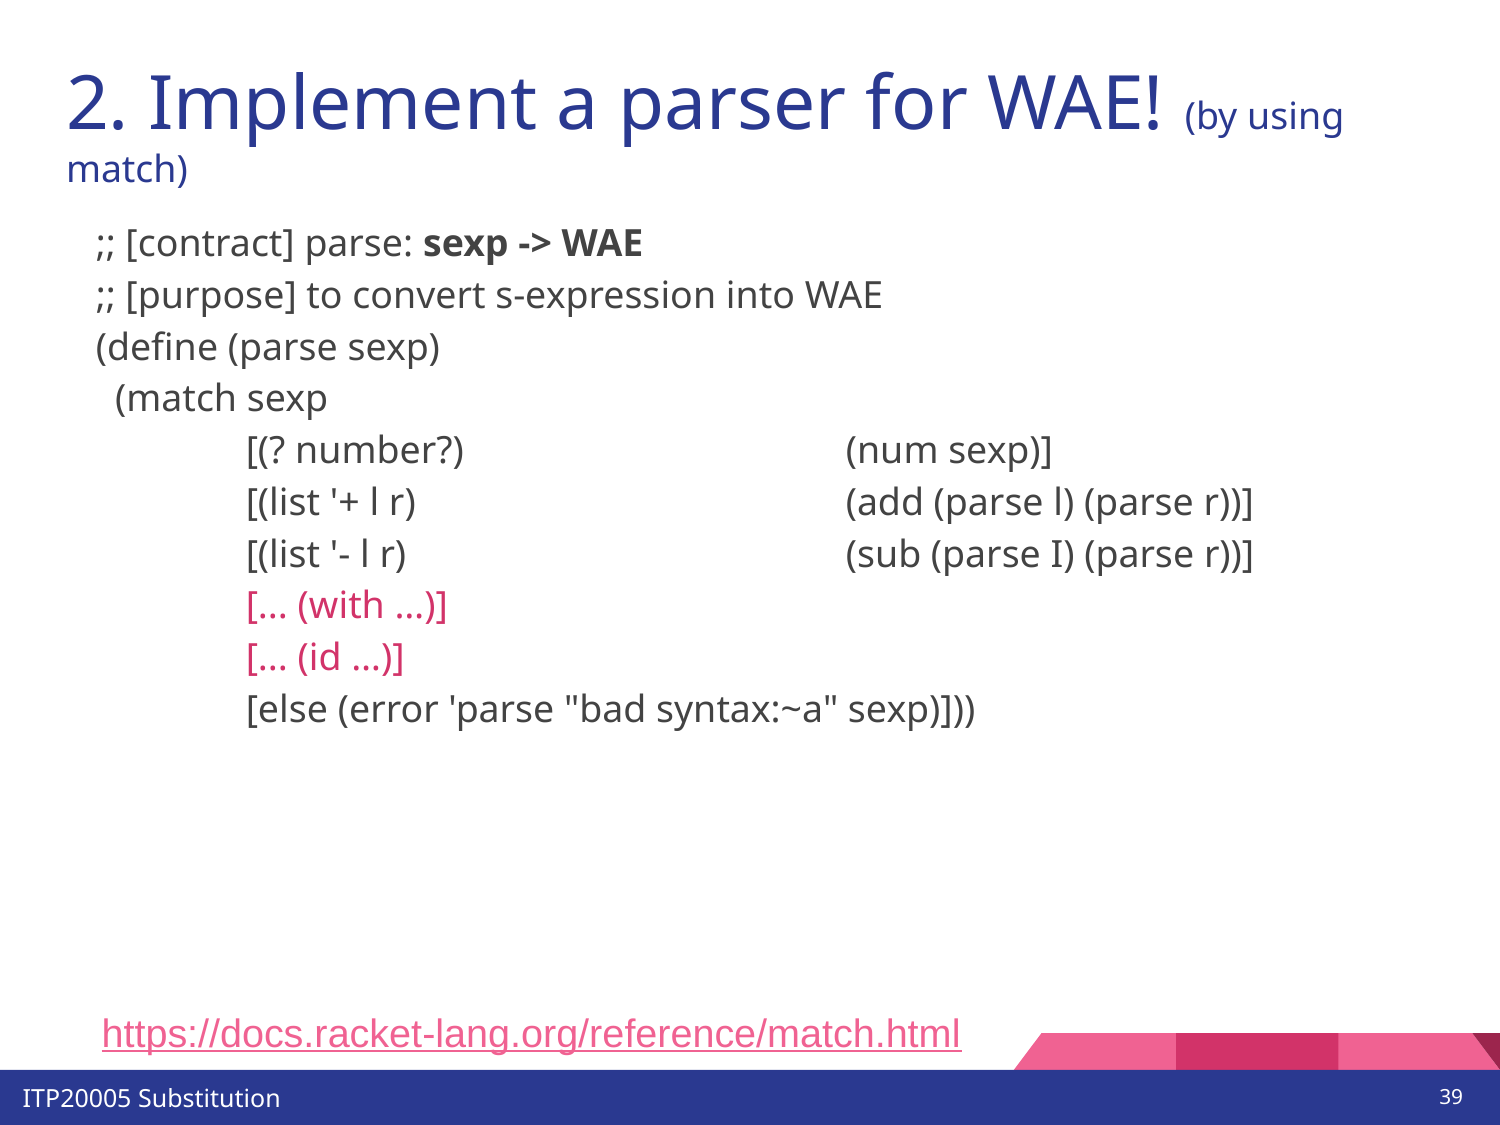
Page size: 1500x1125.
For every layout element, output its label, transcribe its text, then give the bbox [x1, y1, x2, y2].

title 2. Implement a parser for WAE! (by using match) [51, 39, 1449, 173]
text_box ;; [contract] parse: sexp -> WAE ;; [purpose] to convert s-expression into WAE (define (parse sexp) (match sexp [(? number?) (num sexp)] [(list '+ l r) (add (parse l) (parse r))] [(list '- l r) (sub (parse I) (parse r))] [... (with …)] [... (id …)] [else (error 'parse "bad syntax:~a" sexp)])) [80, 197, 1500, 1033]
slide_number ‹#› [1387, 1054, 1478, 1125]
text_box https://docs.racket-lang.org/reference/match.html [86, 993, 1291, 1125]
